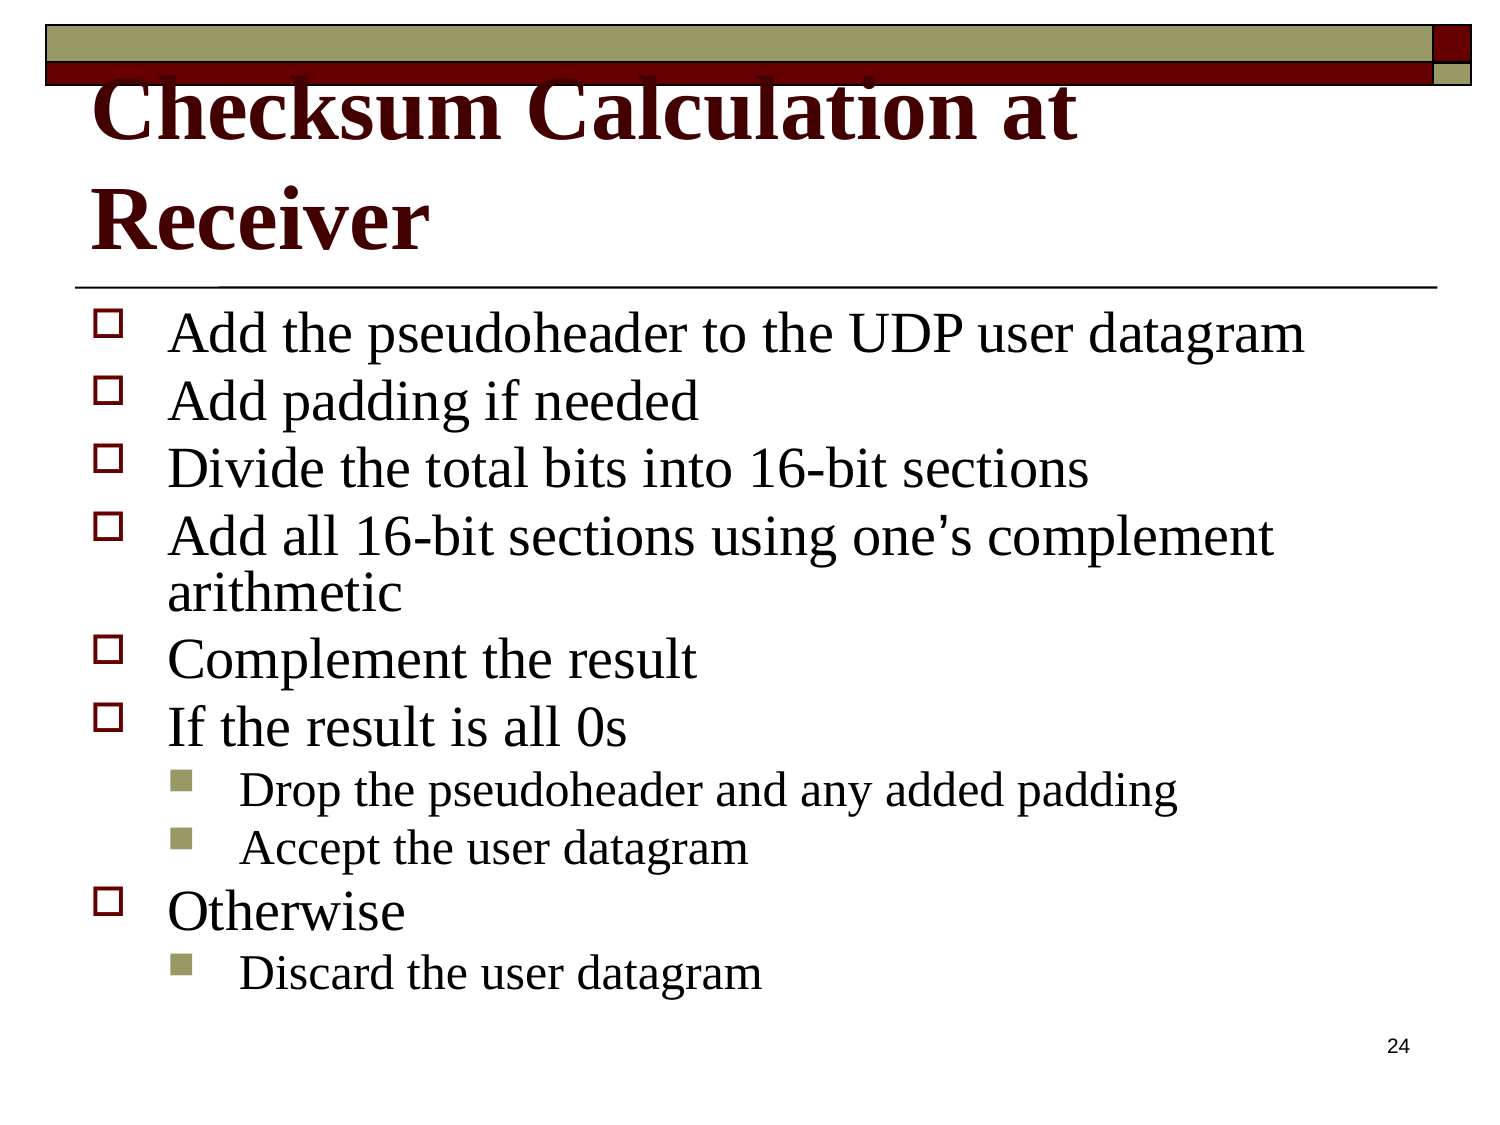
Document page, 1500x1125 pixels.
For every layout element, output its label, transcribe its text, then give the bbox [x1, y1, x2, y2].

title Checksum Calculation at Receiver [74, 87, 1426, 276]
list Add the pseudoheader to the UDP user datagram Add padding if needed Divide the total bits into 16-bit sections Add all 16-bit sections using one’s complement arithmetic Complement the result If the result is all 0s Drop the pseudoheader and any added padding Accept the user datagram Otherwise Discard the user datagram [74, 299, 1426, 1048]
slide_number 24 [1112, 1024, 1426, 1101]
